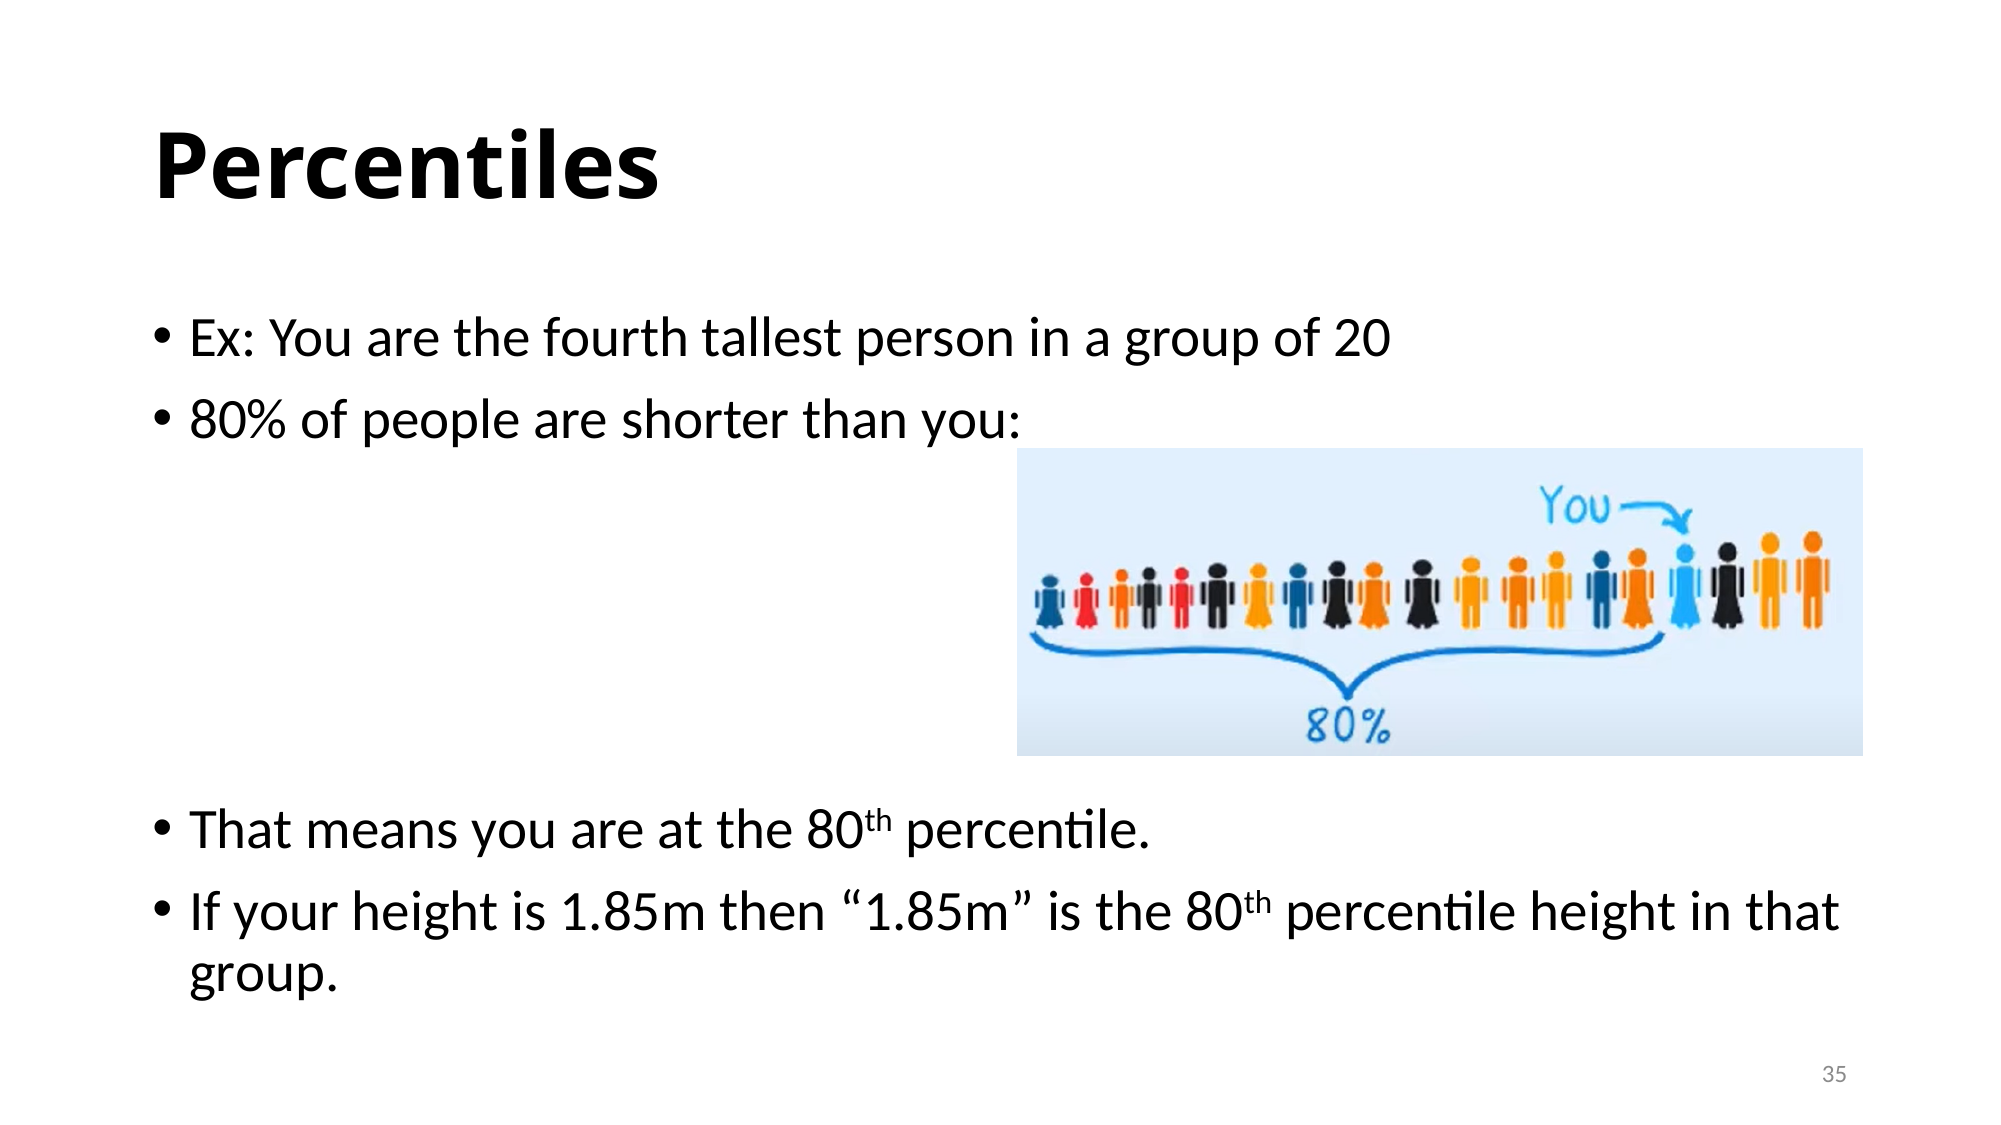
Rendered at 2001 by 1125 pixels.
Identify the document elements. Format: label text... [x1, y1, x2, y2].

picture [1017, 448, 1863, 756]
title Percentiles [137, 59, 1863, 278]
slide_number 35 [1412, 1042, 1863, 1103]
list Ex: You are the fourth tallest person in a group of 20 80% of people are shorter than you: That means you are at the 80th percentile. If your height is 1.85m then “1.85m” is the 80th percentile height in that group. [137, 299, 1863, 1014]
